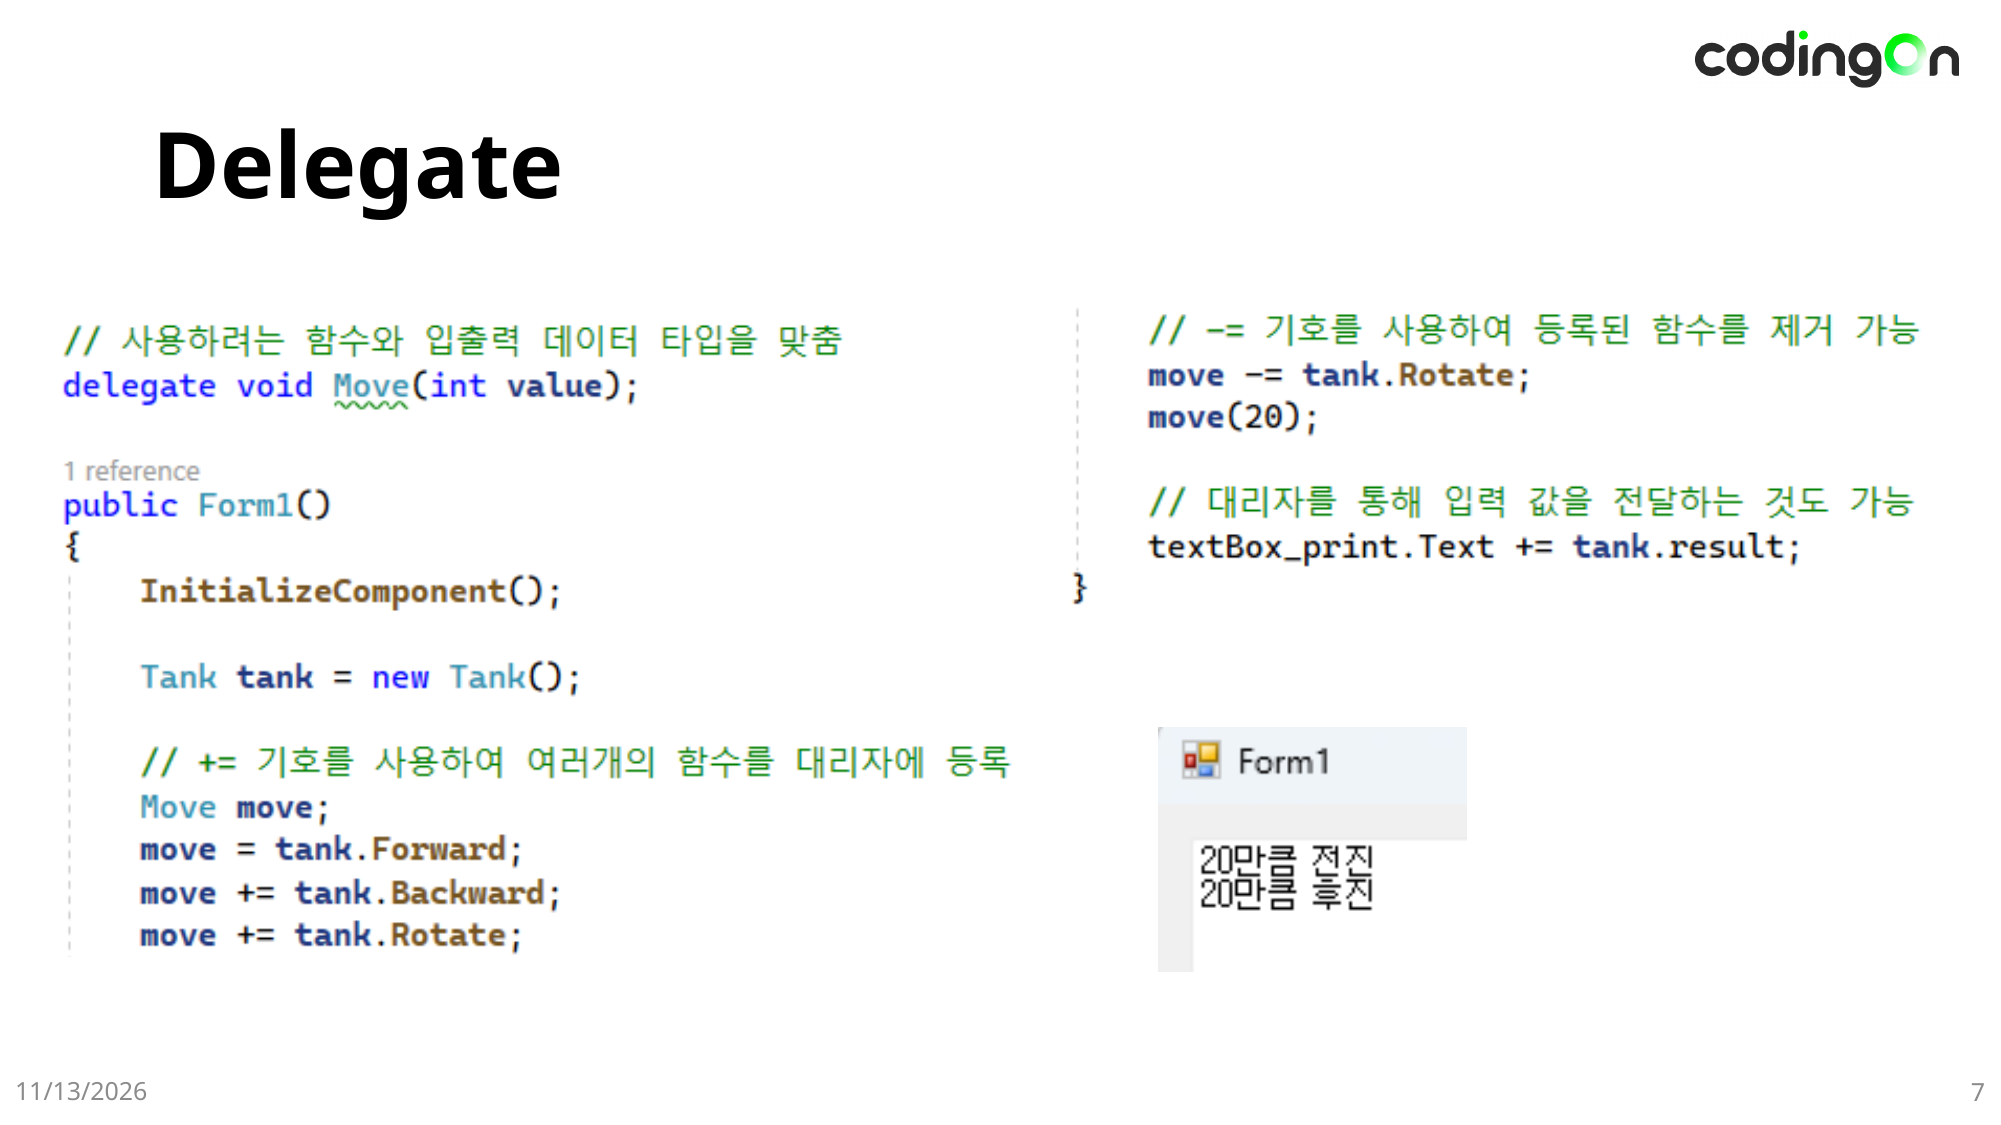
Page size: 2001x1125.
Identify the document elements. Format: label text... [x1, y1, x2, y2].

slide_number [0, 1062, 450, 1123]
picture [48, 305, 1022, 957]
picture [1158, 726, 1467, 972]
slide_number 7 [1550, 1063, 2000, 1124]
picture [1056, 307, 1952, 698]
picture [1695, 30, 1959, 88]
title Delegate [137, 59, 1863, 278]
